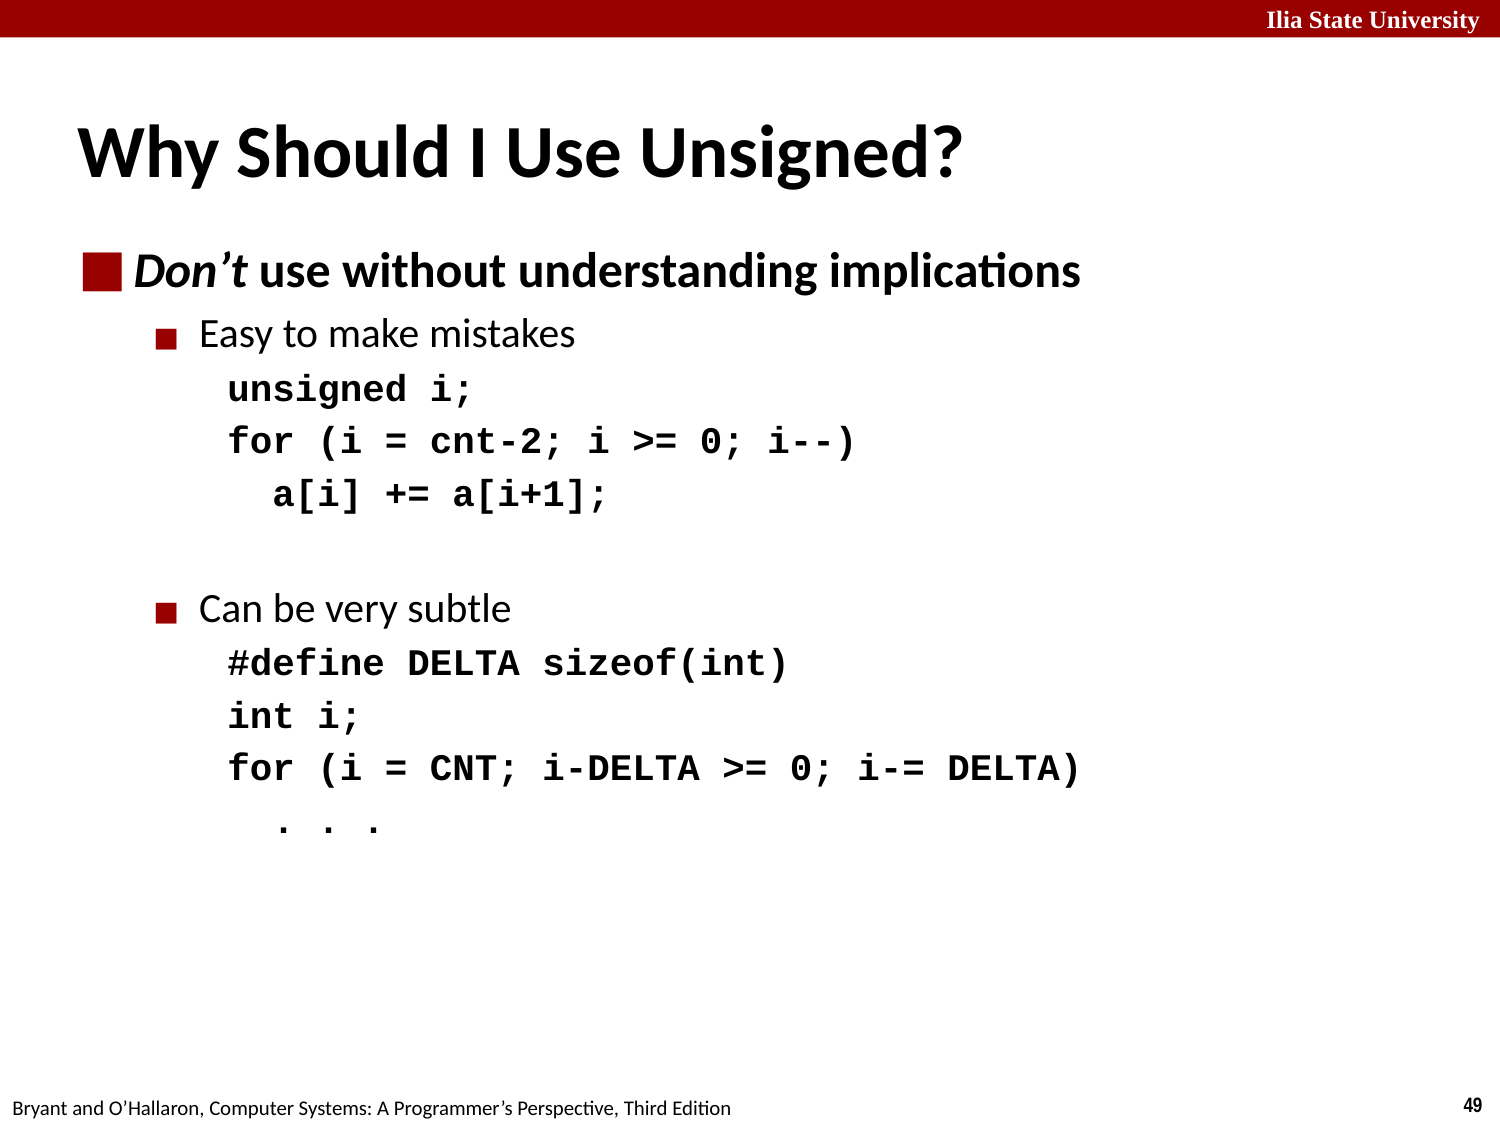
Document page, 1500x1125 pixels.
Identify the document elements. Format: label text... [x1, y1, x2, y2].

list Don’t use without understanding implications Easy to make mistakes unsigned i; for (i = cnt-2; i >= 0; i--) a[i] += a[i+1]; Can be very subtle #define DELTA sizeof(int) int i; for (i = CNT; i-DELTA >= 0; i-= DELTA) . . . [62, 230, 1425, 1088]
title Why Should I Use Unsigned? [62, 99, 1285, 194]
